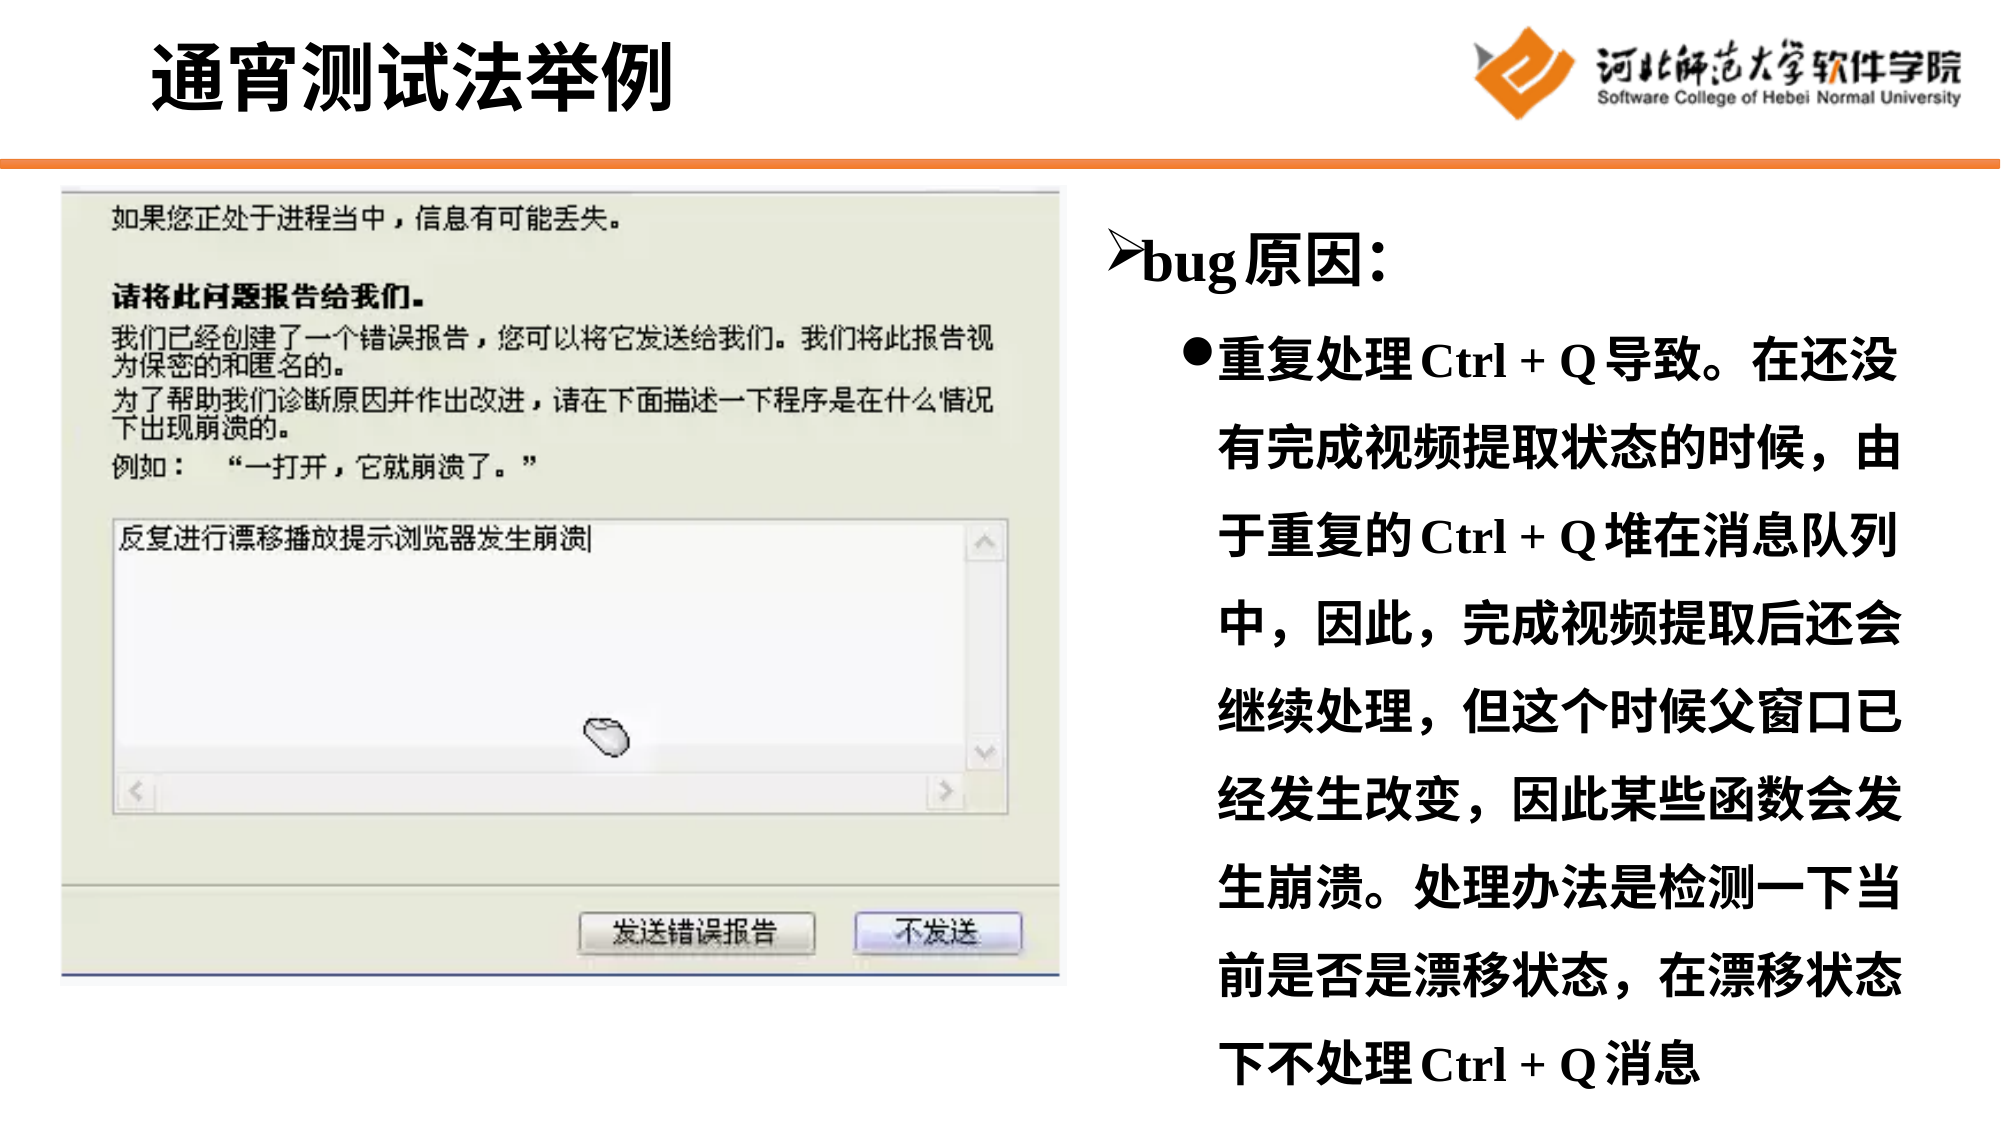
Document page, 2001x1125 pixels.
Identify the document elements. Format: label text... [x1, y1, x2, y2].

picture [1861, 18, 1988, 126]
title 通宵测试法举例 [135, 8, 1861, 155]
list bug原因： 重复处理Ctrl + Q导致。在还没有完成视频提取状态的时候，由于重复的Ctrl + Q堆在消息队列中，因此，完成视频提取后还会继续处理，但这个时候父窗口已经发生改变，因此某些函数会发生崩溃。处理办法是检测一下当前是否是漂移状态，在漂移状态下不处理Ctrl + Q消息 [1088, 178, 1927, 1125]
picture [60, 185, 1067, 986]
